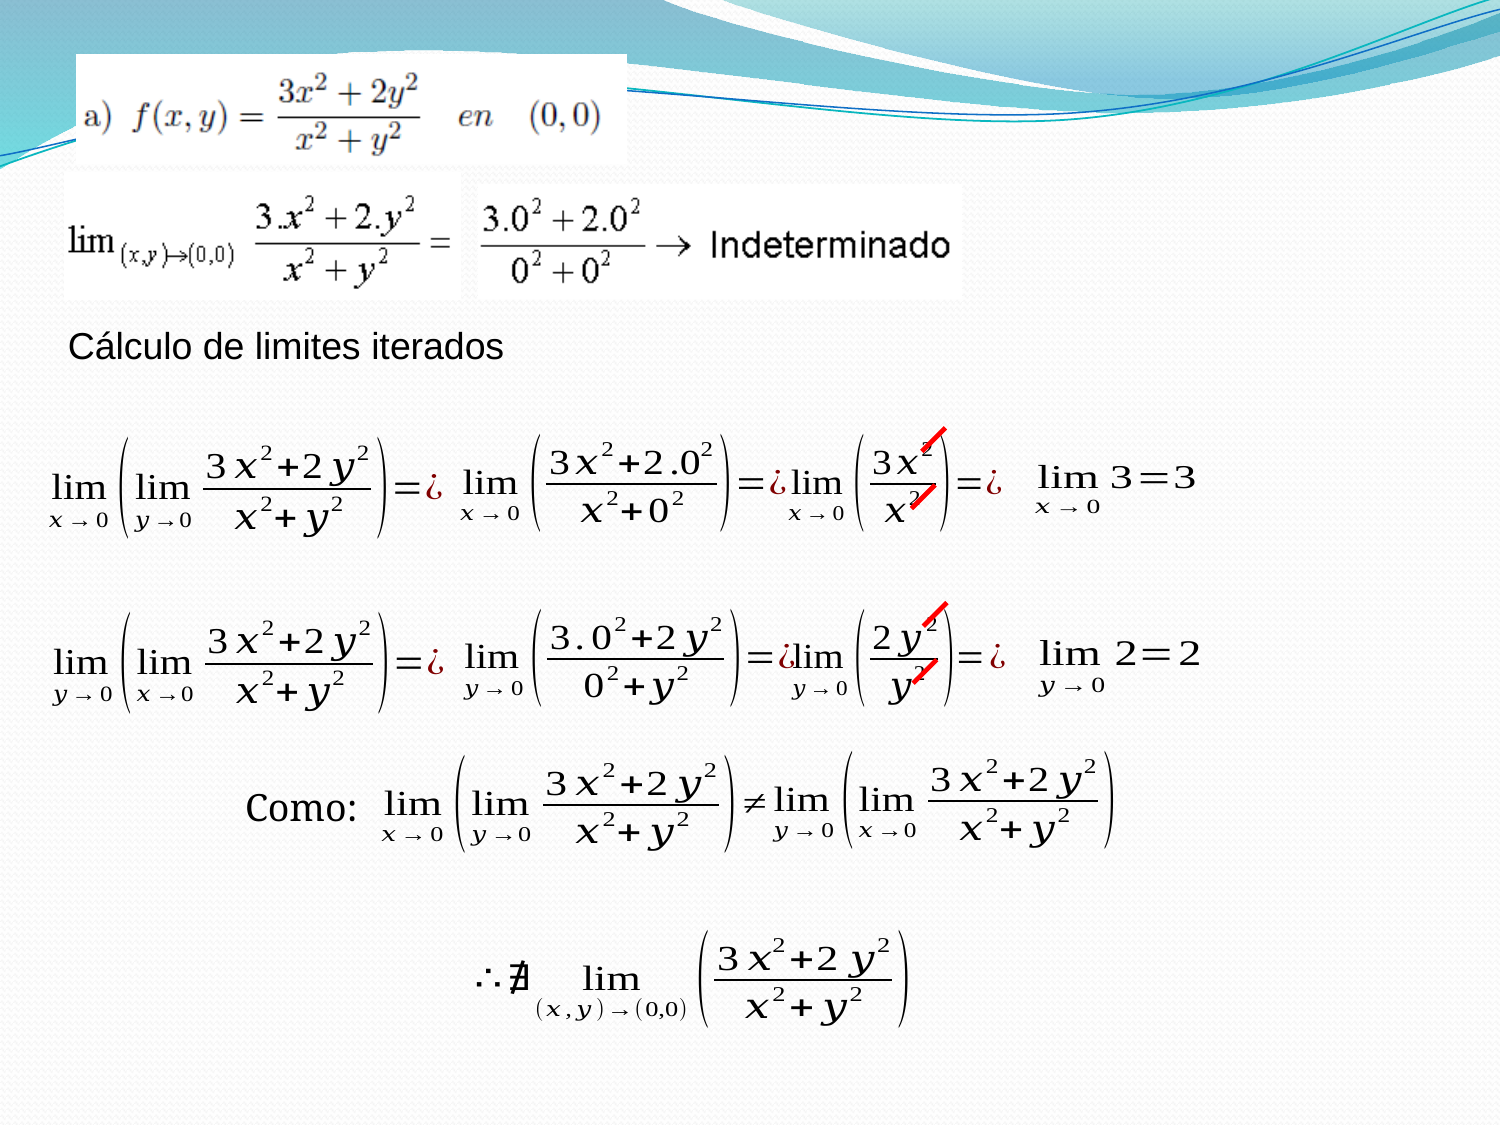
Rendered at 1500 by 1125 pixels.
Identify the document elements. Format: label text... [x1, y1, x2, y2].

text_box Como: [230, 776, 384, 837]
picture [477, 184, 962, 299]
text_box Cálculo de limites iterados [53, 314, 561, 375]
picture [64, 172, 461, 300]
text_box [921, 427, 946, 452]
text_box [911, 484, 936, 509]
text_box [912, 659, 937, 684]
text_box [923, 602, 948, 627]
picture [76, 54, 627, 165]
